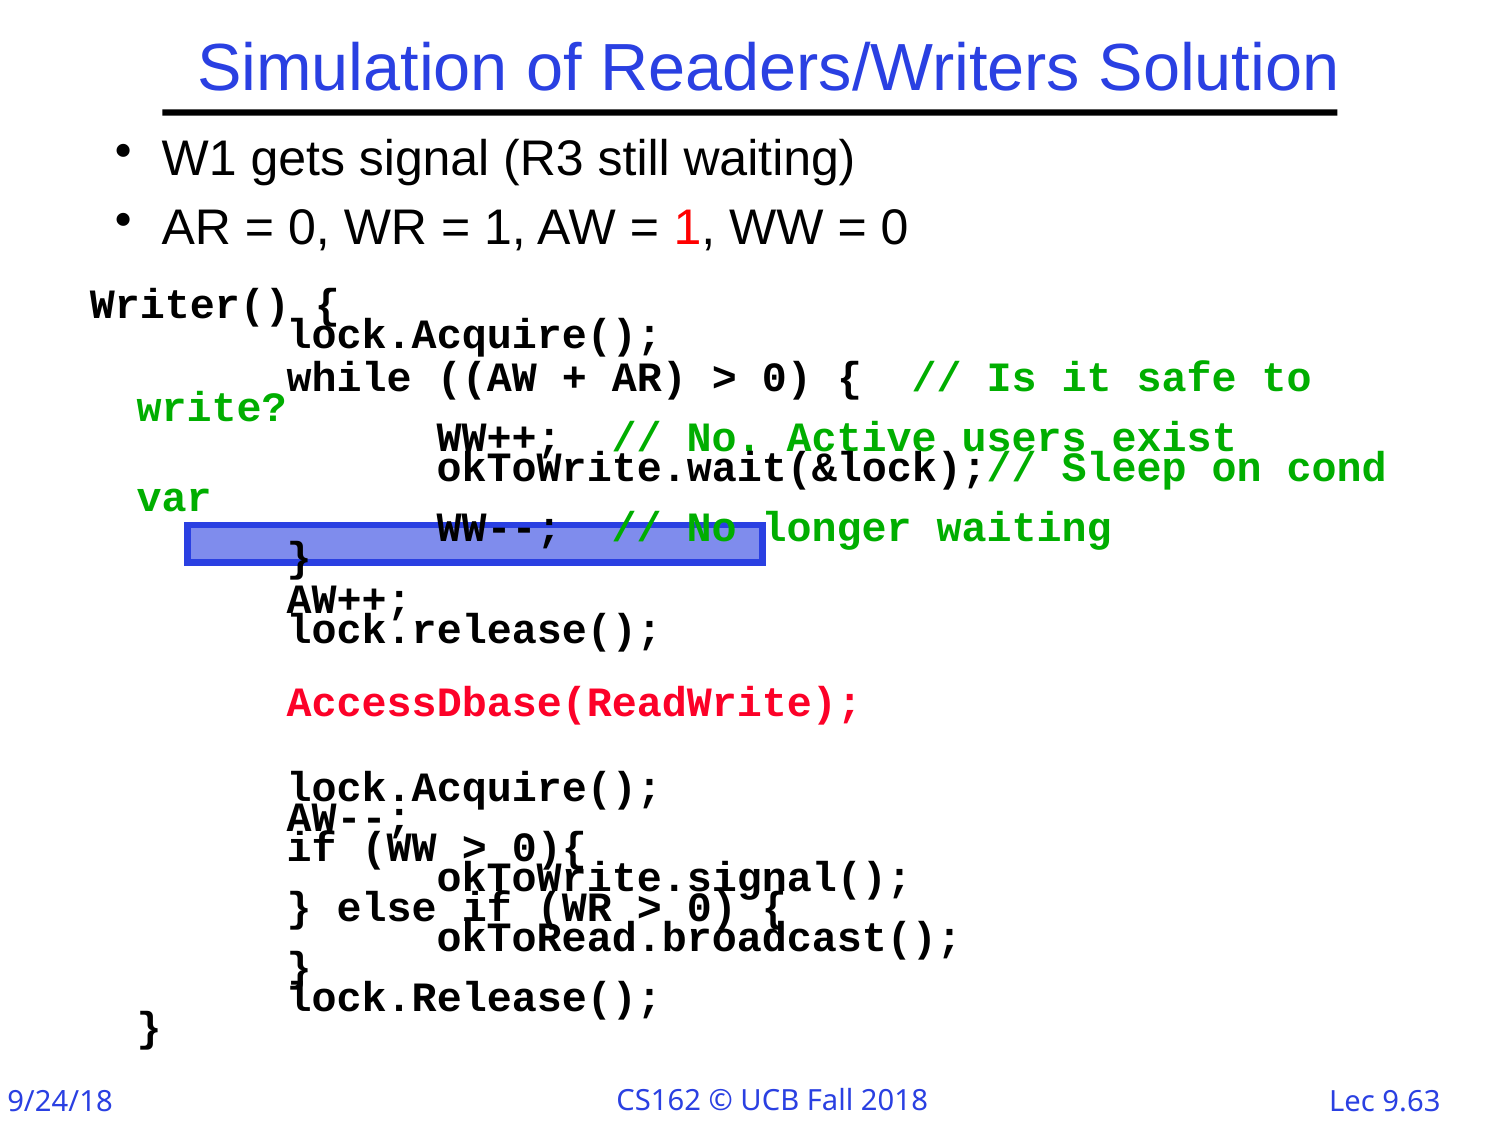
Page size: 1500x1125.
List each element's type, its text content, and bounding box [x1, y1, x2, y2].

text_box Writer() { lock.Acquire(); while ((AW + AR) > 0) { // Is it safe to write? WW++; // No. Active users exist okToWrite.wait(&lock);// Sleep on cond var WW--; // No longer waiting } AW++; lock.release(); AccessDbase(ReadWrite); lock.Acquire(); AW--; if (WW > 0){ okToWrite.signal(); } else if (WR > 0) { okToRead.broadcast(); } lock.Release(); } [74, 287, 1488, 1050]
title Simulation of Readers/Writers Solution [87, 24, 1450, 113]
list W1 gets signal (R3 still waiting) AR = 0, WR = 1, AW = 1, WW = 0 [99, 125, 1400, 287]
